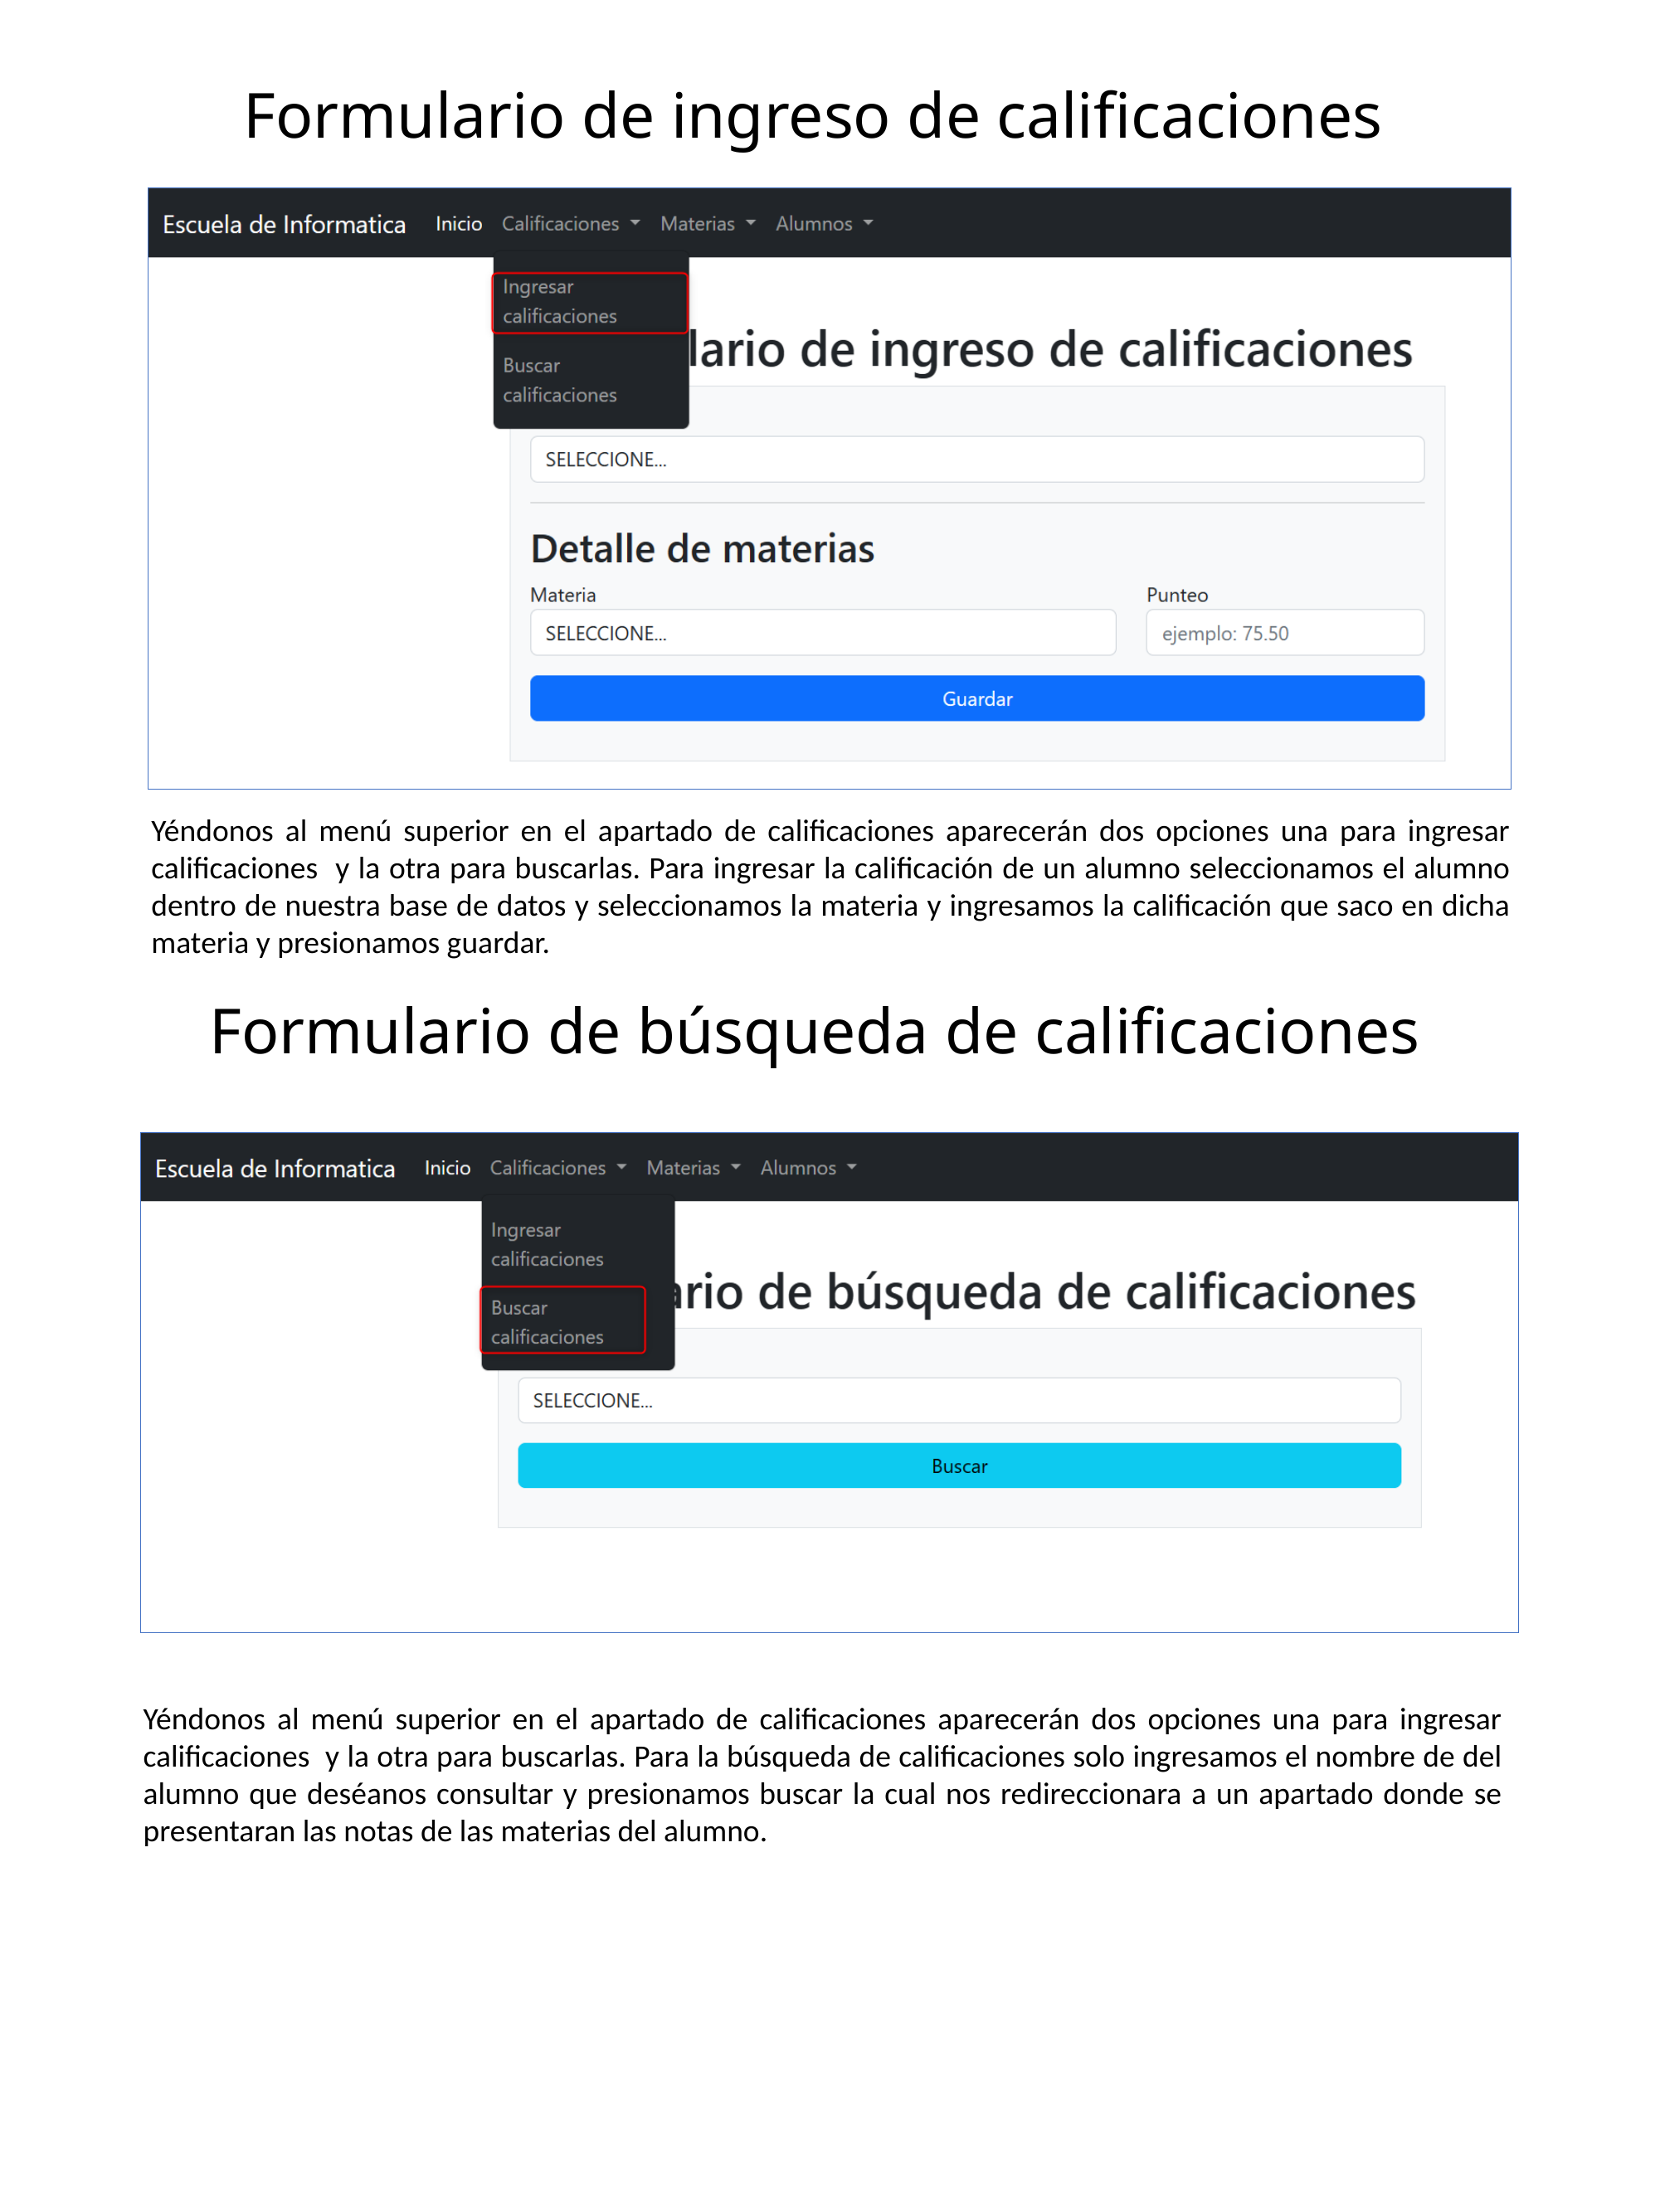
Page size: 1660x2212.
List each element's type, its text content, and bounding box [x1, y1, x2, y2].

picture [148, 187, 1512, 790]
text_box Yéndonos al menú superior en el apartado de calificaciones aparecerán dos opciones una para ingresar calificaciones y la otra para buscarlas. Para ingresar la calificación de un alumno seleccionamos el alumno dentro de nuestra base de datos y seleccionamos la materia y ingresamos la calificación que saco en dicha materia y presionamos guardar. [139, 804, 1524, 966]
text_box Formulario de búsqueda de calificaciones [71, 985, 1575, 1072]
text_box Formulario de ingreso de calificaciones [70, 70, 1574, 158]
text_box Yéndonos al menú superior en el apartado de calificaciones aparecerán dos opciones una para ingresar calificaciones y la otra para buscarlas. Para la búsqueda de calificaciones solo ingresamos el nombre de del alumno que deséanos consultar y presionamos buscar la cual nos redireccionara a un apartado donde se presentaran las notas de las materias del alumno. [130, 1692, 1516, 1855]
picture [140, 1132, 1519, 1633]
